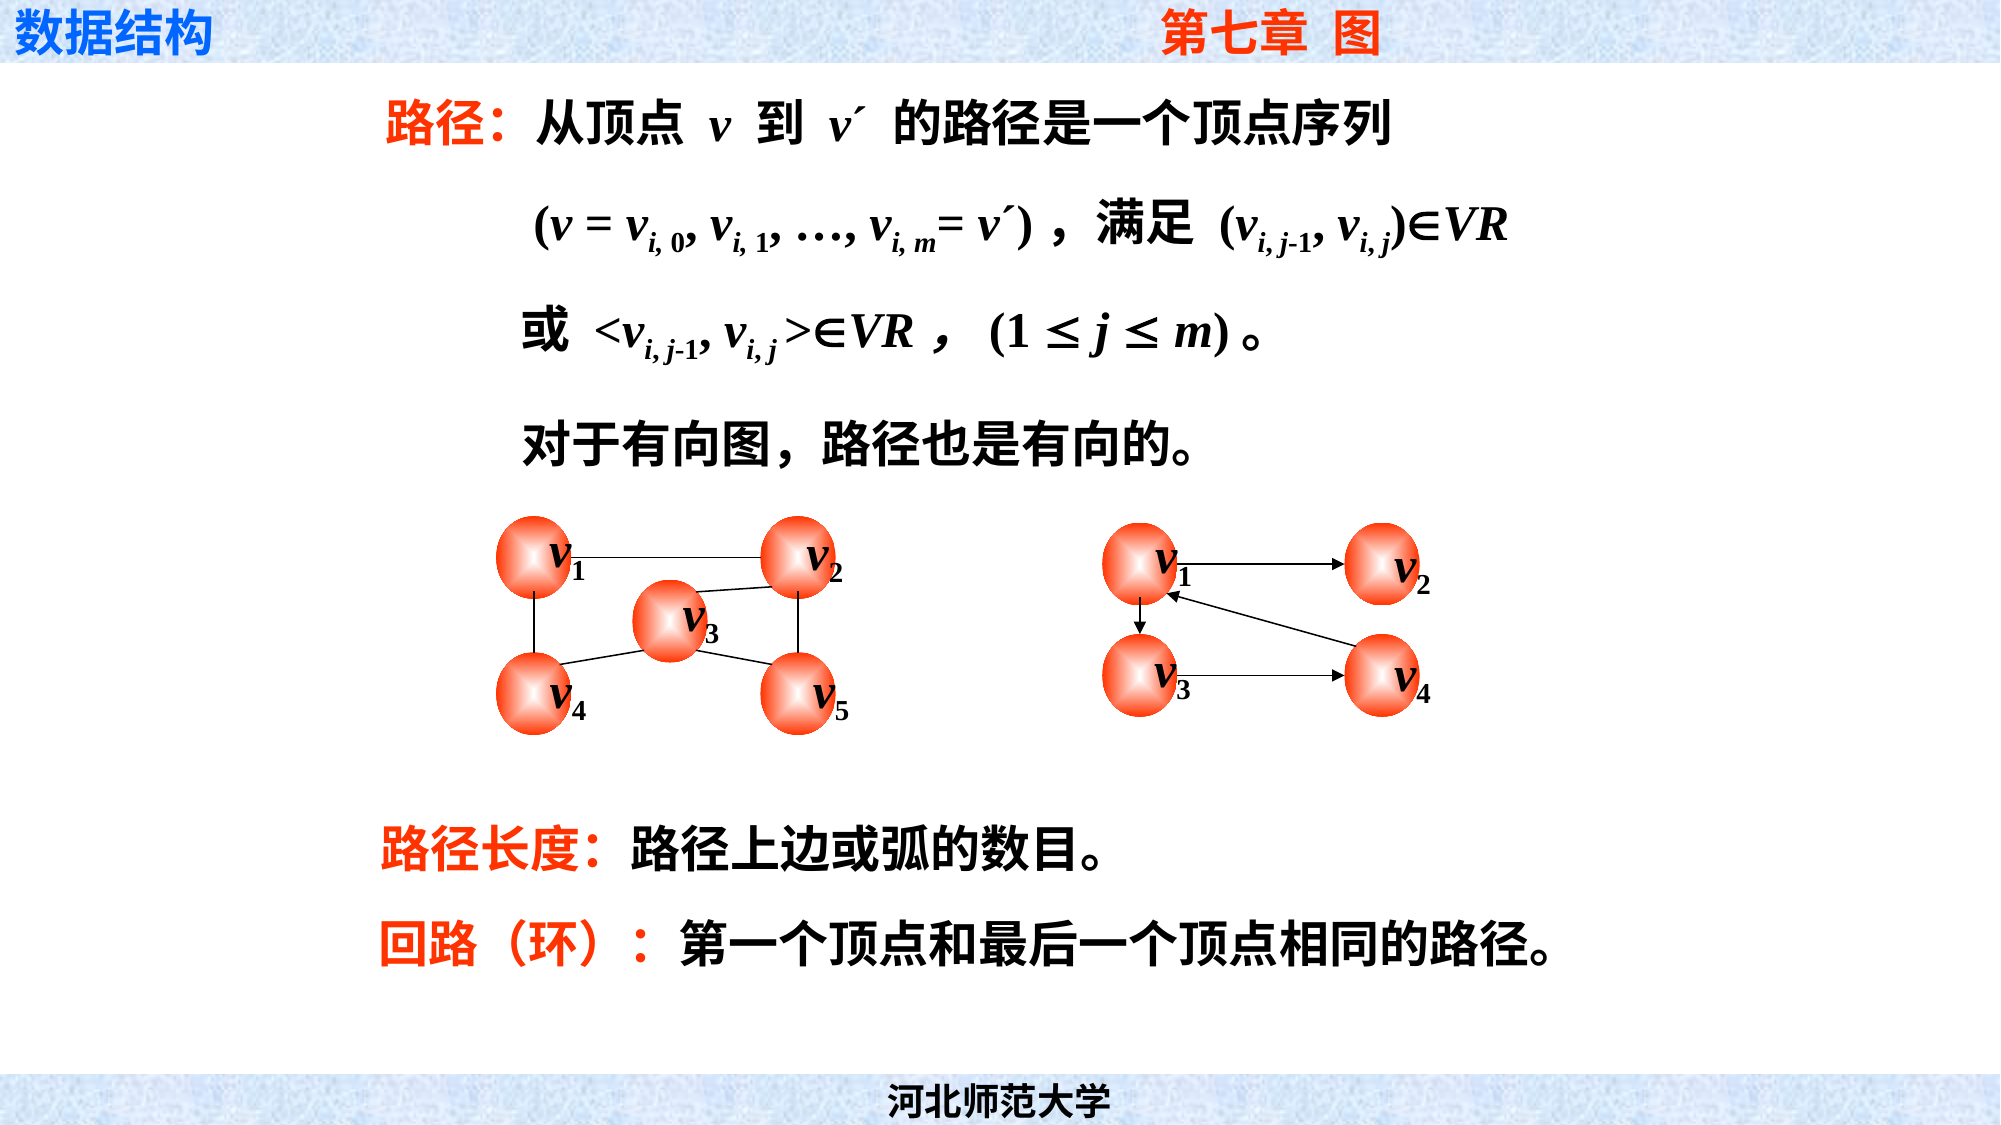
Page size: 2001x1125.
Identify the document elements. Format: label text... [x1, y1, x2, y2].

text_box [1101, 516, 1485, 718]
picture [0, 1074, 2000, 1125]
picture [0, 0, 2000, 63]
text_box 回路（环）：第一个顶点和最后一个顶点相同的路径。 [262, 904, 1606, 980]
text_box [495, 509, 904, 736]
text_box 路径长度：路径上边或弧的数目。 [263, 810, 1157, 886]
text_box 路径：从顶点 v 到 v´ 的路径是一个顶点序列 (v = vi, 0, vi, 1, …, vi, m= v´)，满足 (vi, j-1, vi, j)VR 或 <vi, j-1, vi, j >VR，(1  j  m)。 [268, 72, 1537, 373]
text_box 对于有向图，路径也是有向的。 [405, 404, 1260, 480]
